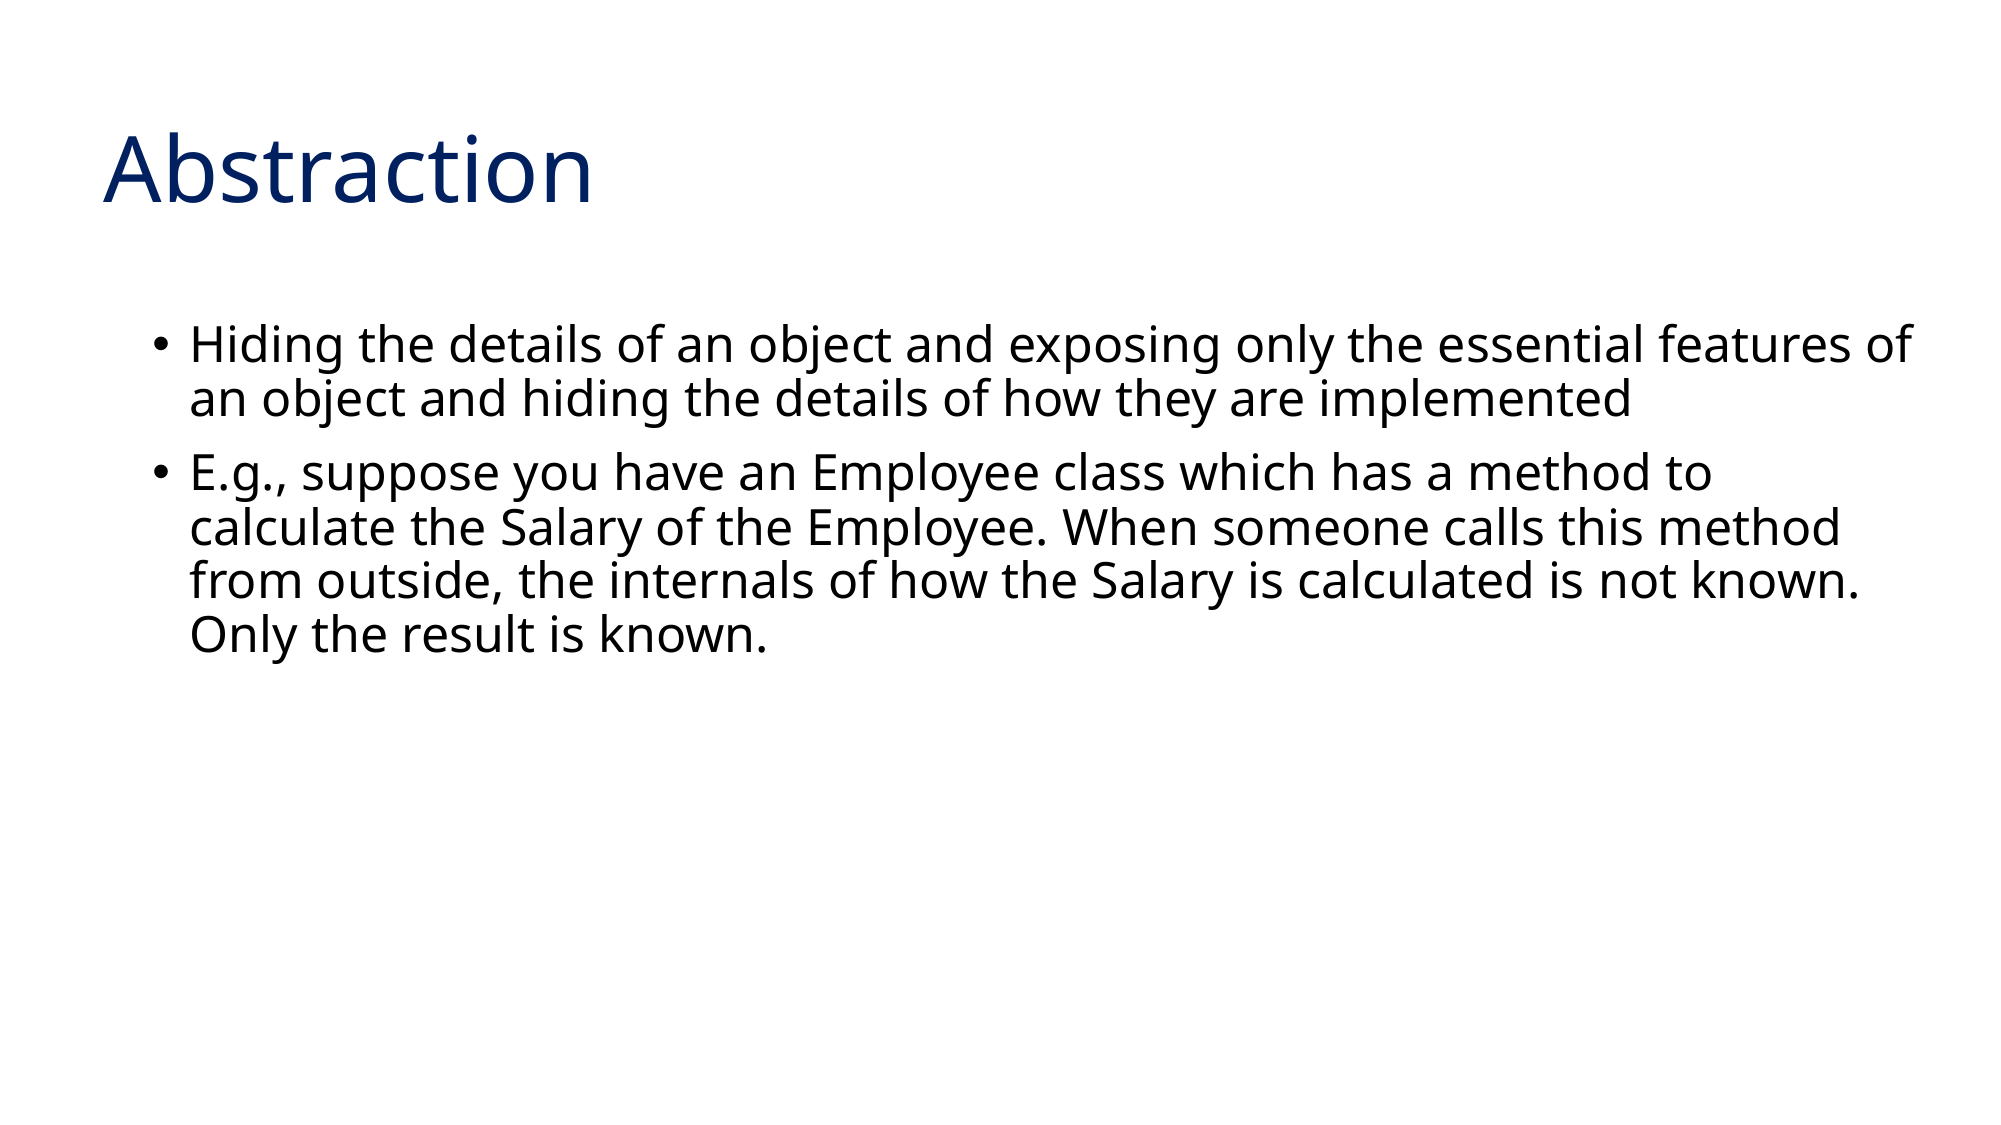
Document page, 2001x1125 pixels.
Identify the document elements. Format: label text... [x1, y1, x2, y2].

title Abstraction [88, 64, 1814, 282]
text_box Hiding the details of an object and exposing only the essential features of an object and hiding the details of how they are implemented E.g., suppose you have an Employee class which has a method to calculate the Salary of the Employee. When someone calls this method from outside, the internals of how the Salary is calculated is not known. Only the result is known. [137, 311, 1946, 1019]
